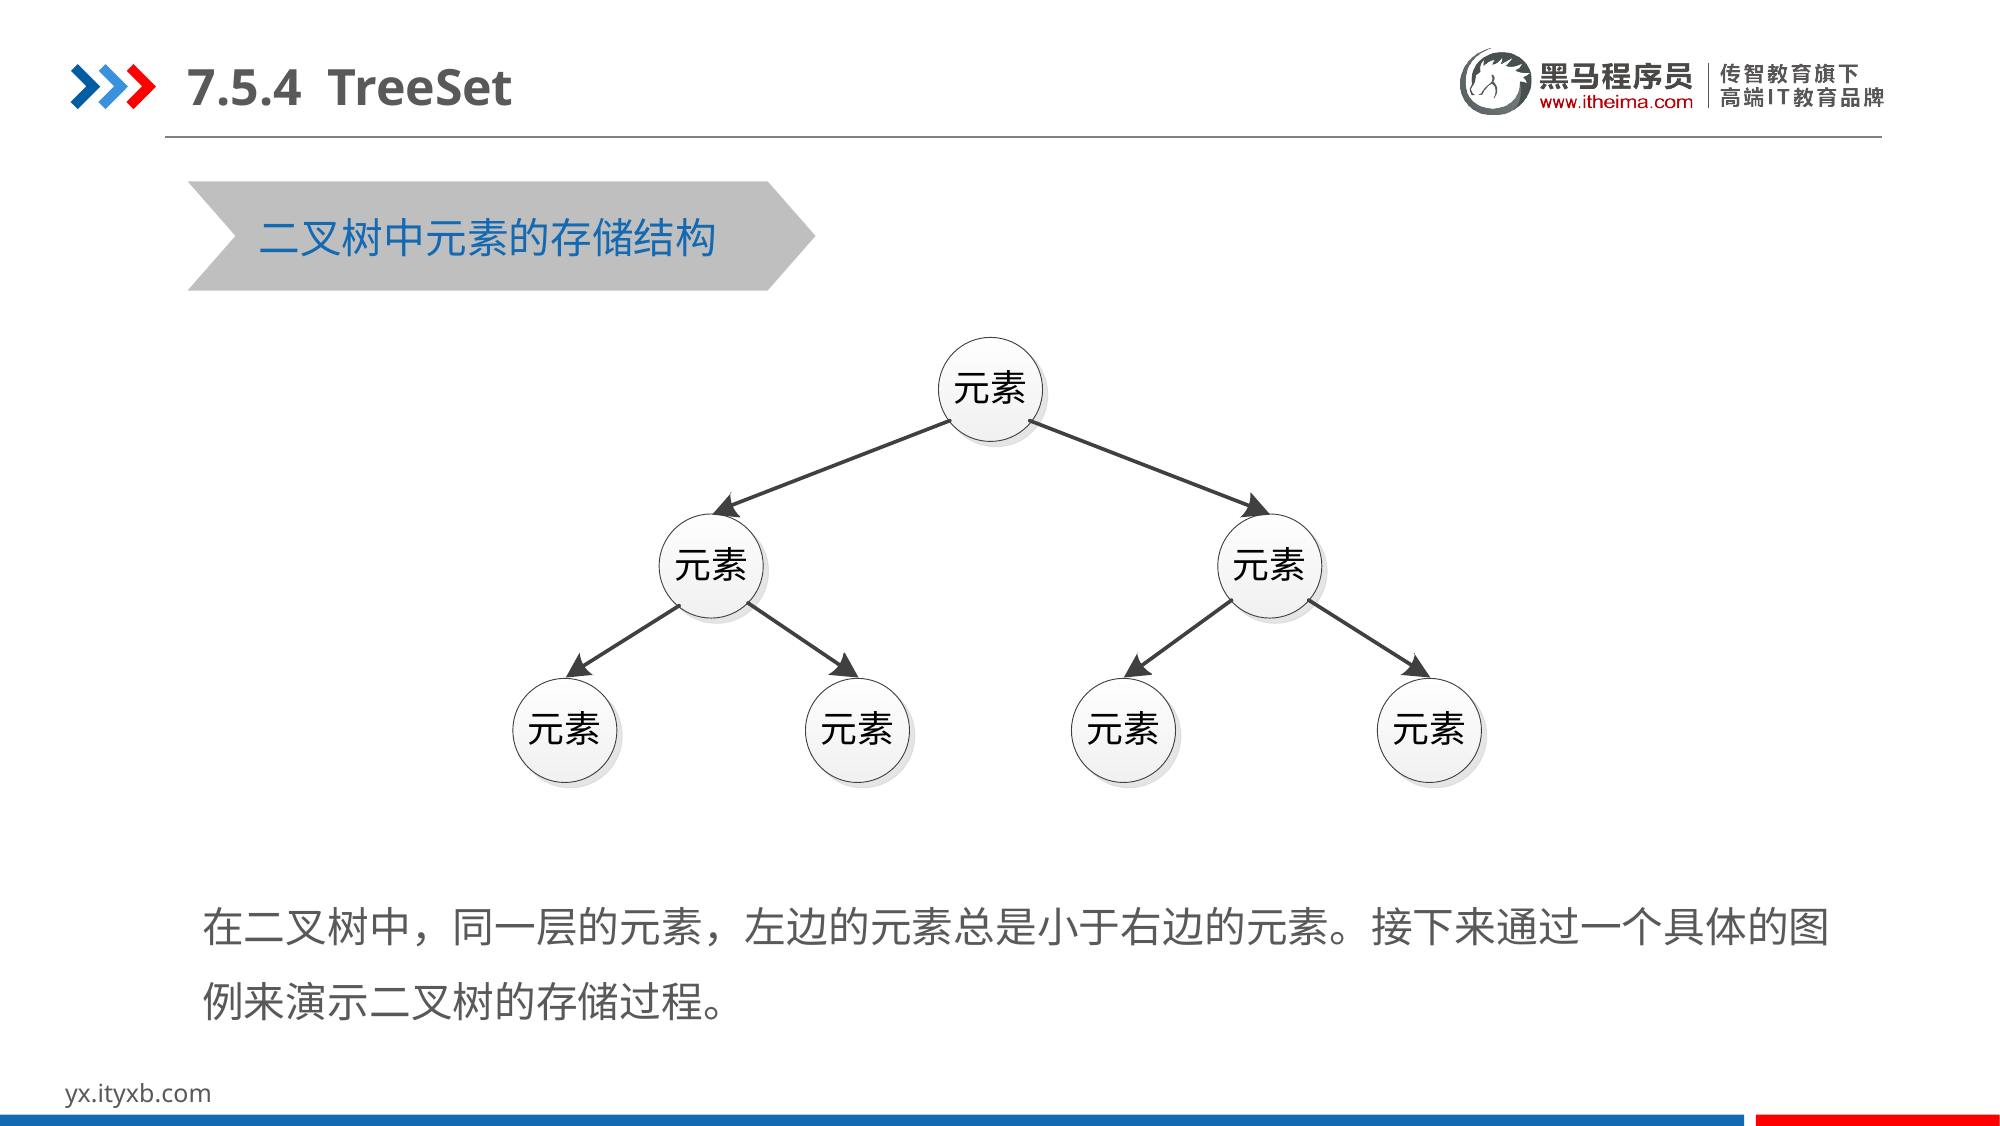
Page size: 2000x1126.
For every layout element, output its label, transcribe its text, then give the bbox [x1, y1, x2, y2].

text_box [187, 181, 816, 291]
text_box 在二叉树中，同一层的元素，左边的元素总是小于右边的元素。接下来通过一个具体的图例来演示二叉树的存储过程。 [187, 868, 1870, 1034]
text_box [507, 331, 1492, 794]
text_box 7.5.4 TreeSet [187, 43, 954, 127]
text_box 二叉树中元素的存储结构 [243, 204, 733, 270]
picture [1460, 48, 1887, 115]
